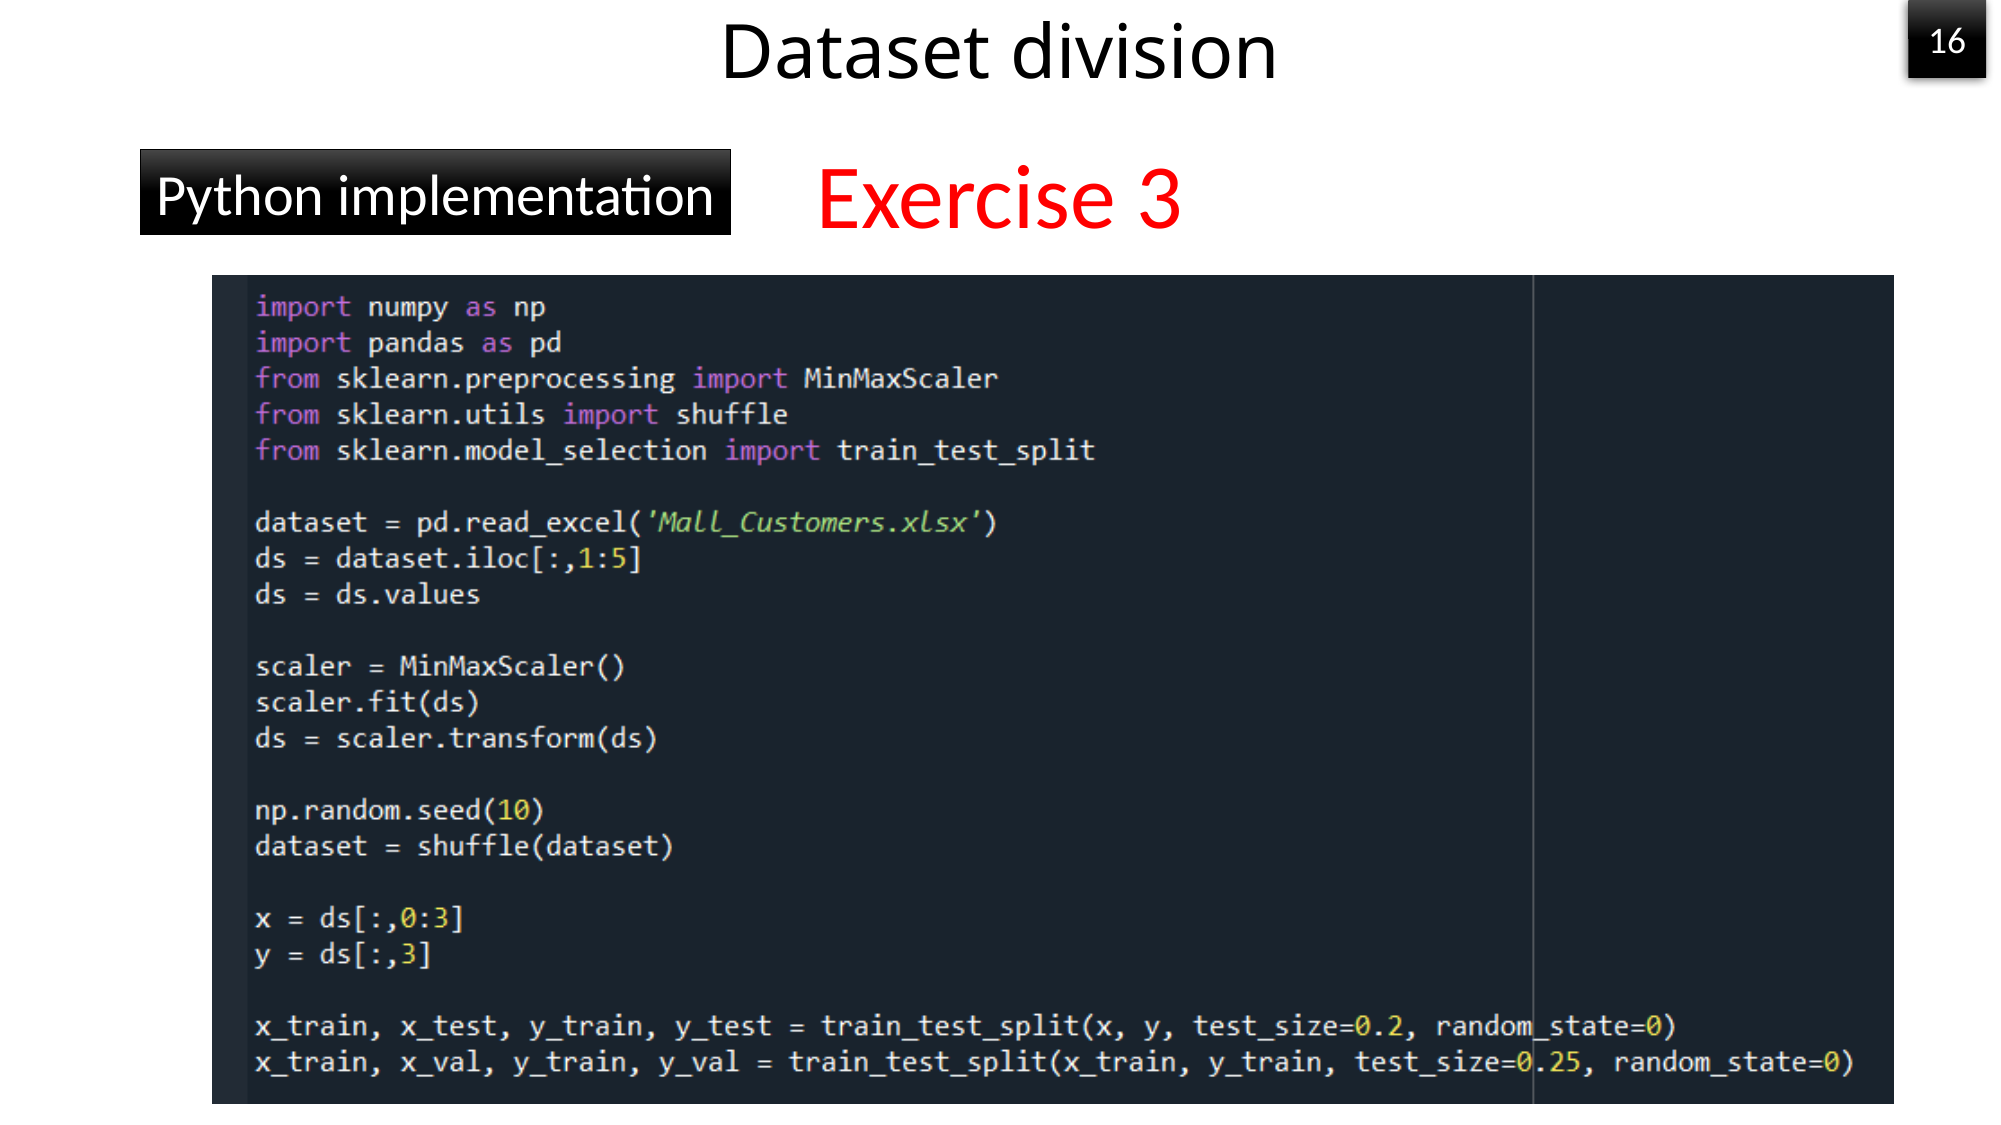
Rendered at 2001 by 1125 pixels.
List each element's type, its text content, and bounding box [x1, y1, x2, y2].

text_box Python implementation [140, 149, 731, 235]
text_box Exercise 3 [801, 129, 1199, 255]
slide_number 16 [1908, 0, 1987, 78]
picture [212, 275, 1894, 1104]
title Dataset division [137, 0, 1863, 110]
